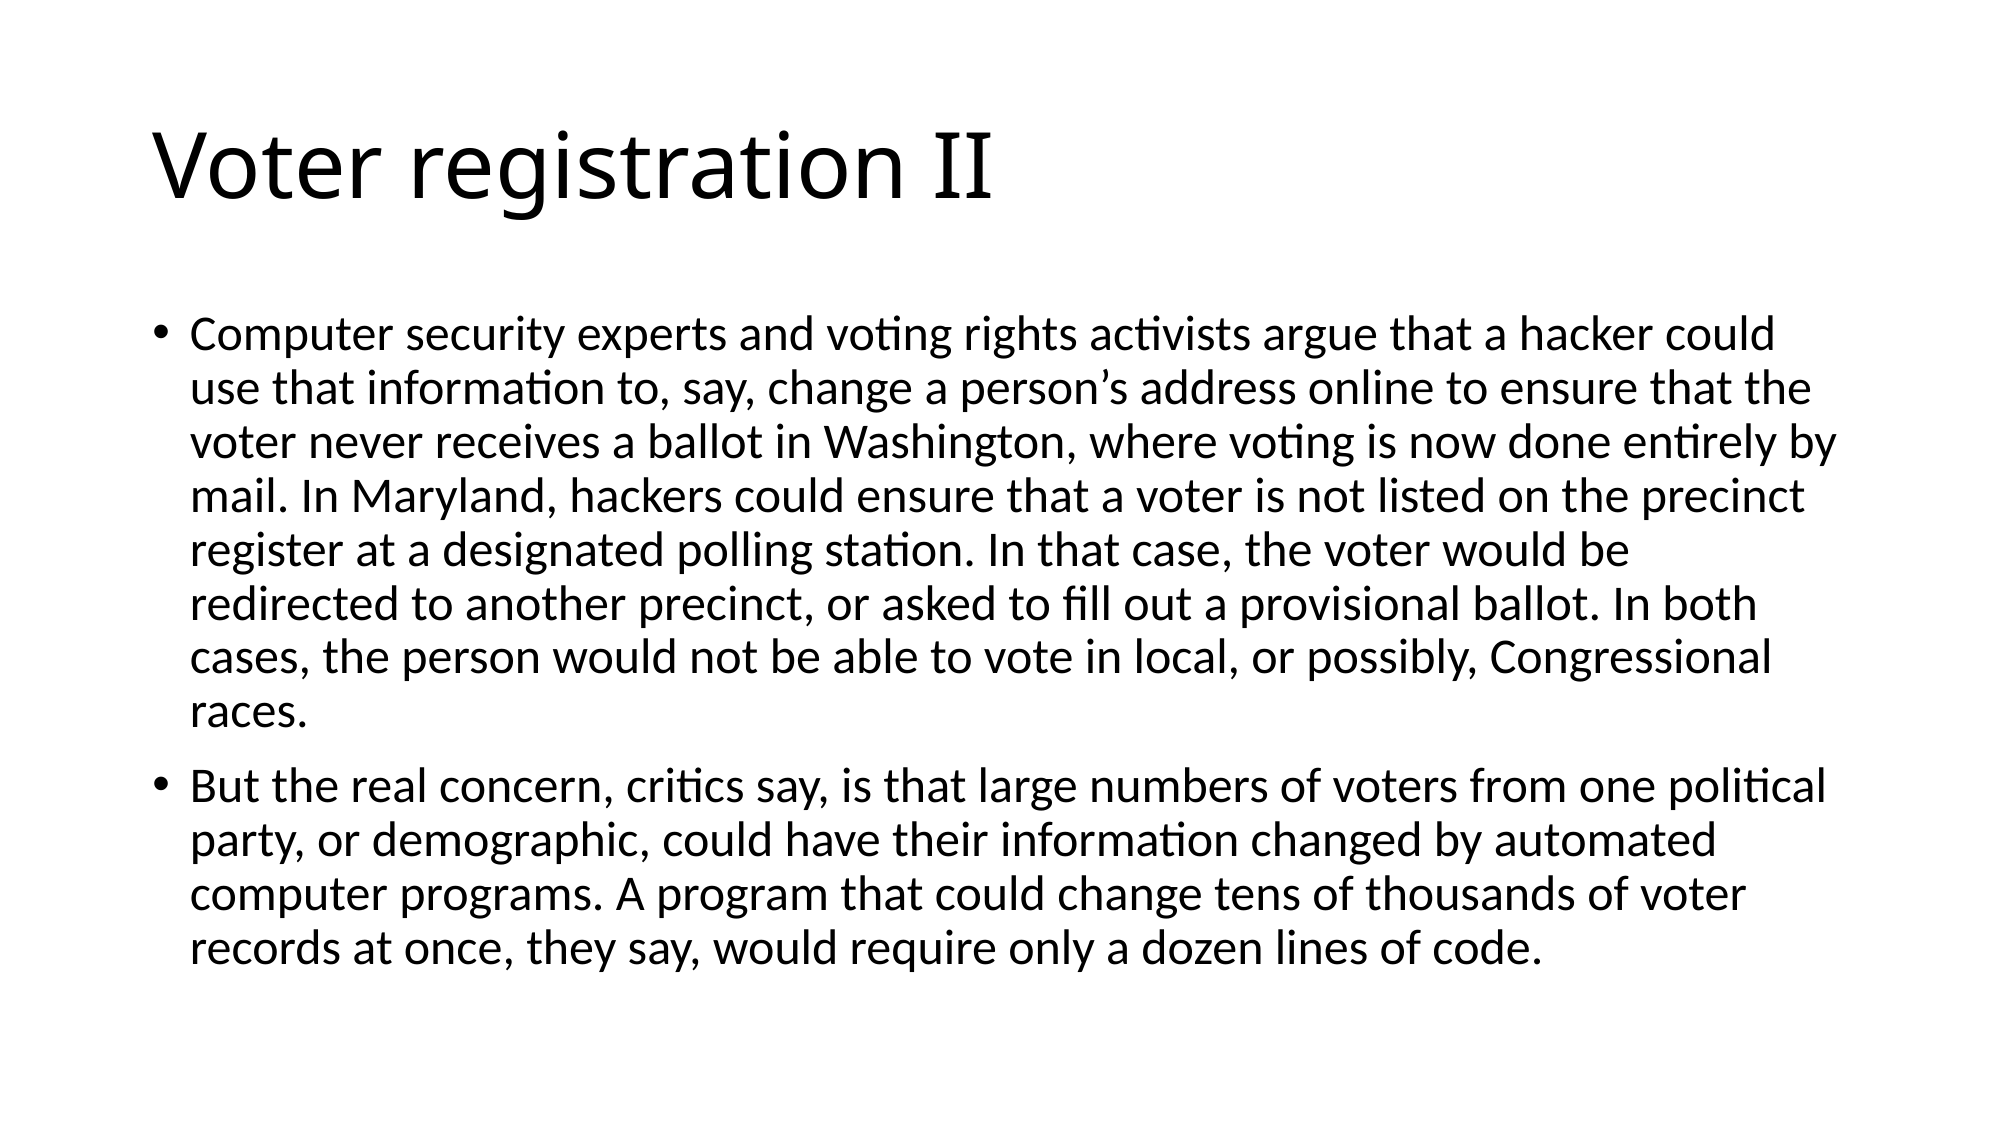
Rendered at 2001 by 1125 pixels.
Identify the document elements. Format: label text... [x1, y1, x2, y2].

title Voter registration II [137, 59, 1863, 278]
list Computer security experts and voting rights activists argue that a hacker could use that information to, say, change a person’s address online to ensure that the voter never receives a ballot in Washington, where voting is now done entirely by mail. In Maryland, hackers could ensure that a voter is not listed on the precinct register at a designated polling station. In that case, the voter would be redirected to another precinct, or asked to fill out a provisional ballot. In both cases, the person would not be able to vote in local, or possibly, Congressional races. But the real concern, critics say, is that large numbers of voters from one political party, or demographic, could have their information changed by automated computer programs. A program that could change tens of thousands of voter records at once, they say, would require only a dozen lines of code. [137, 299, 1863, 1014]
